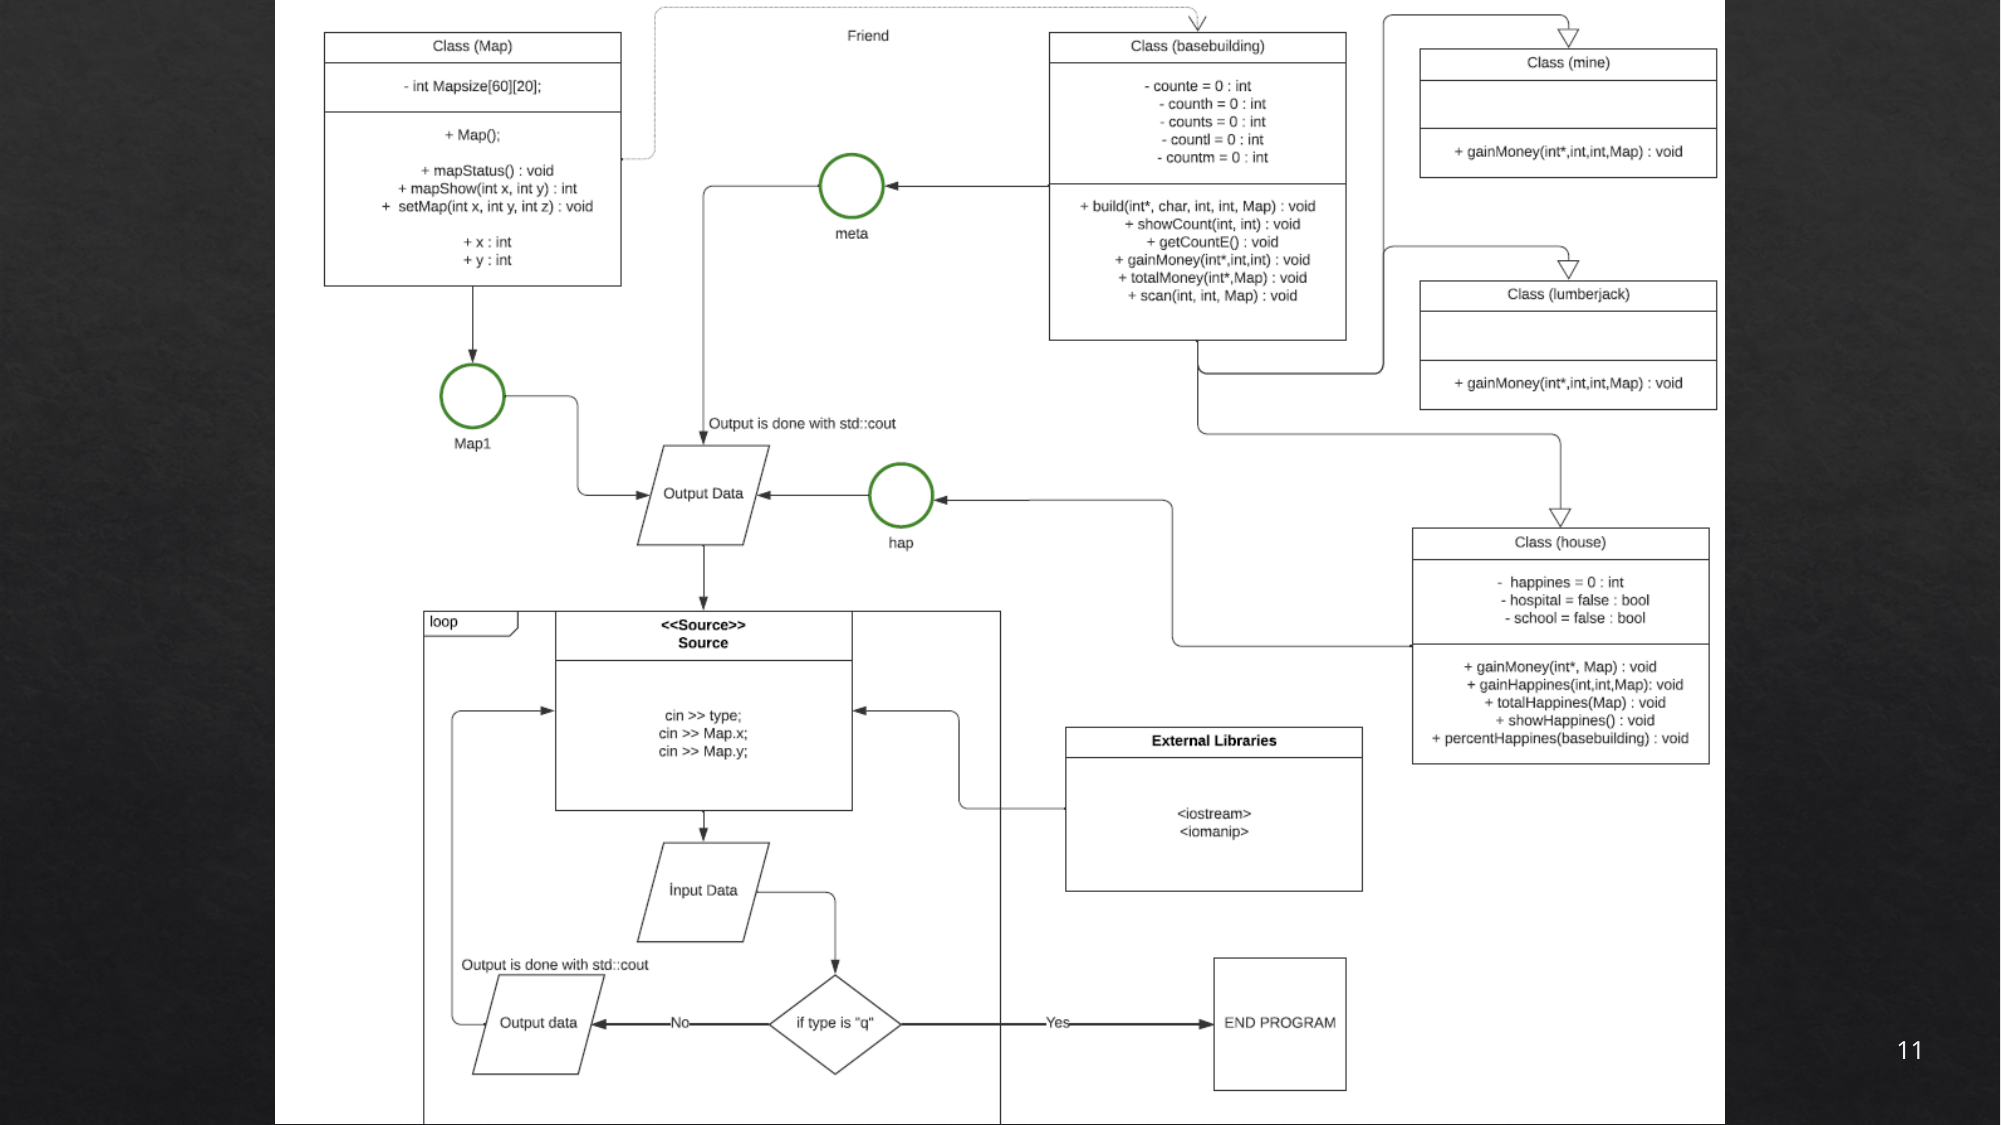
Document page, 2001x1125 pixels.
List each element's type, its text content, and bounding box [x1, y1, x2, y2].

picture [275, 0, 1725, 1125]
slide_number 11 [1816, 1021, 1941, 1082]
